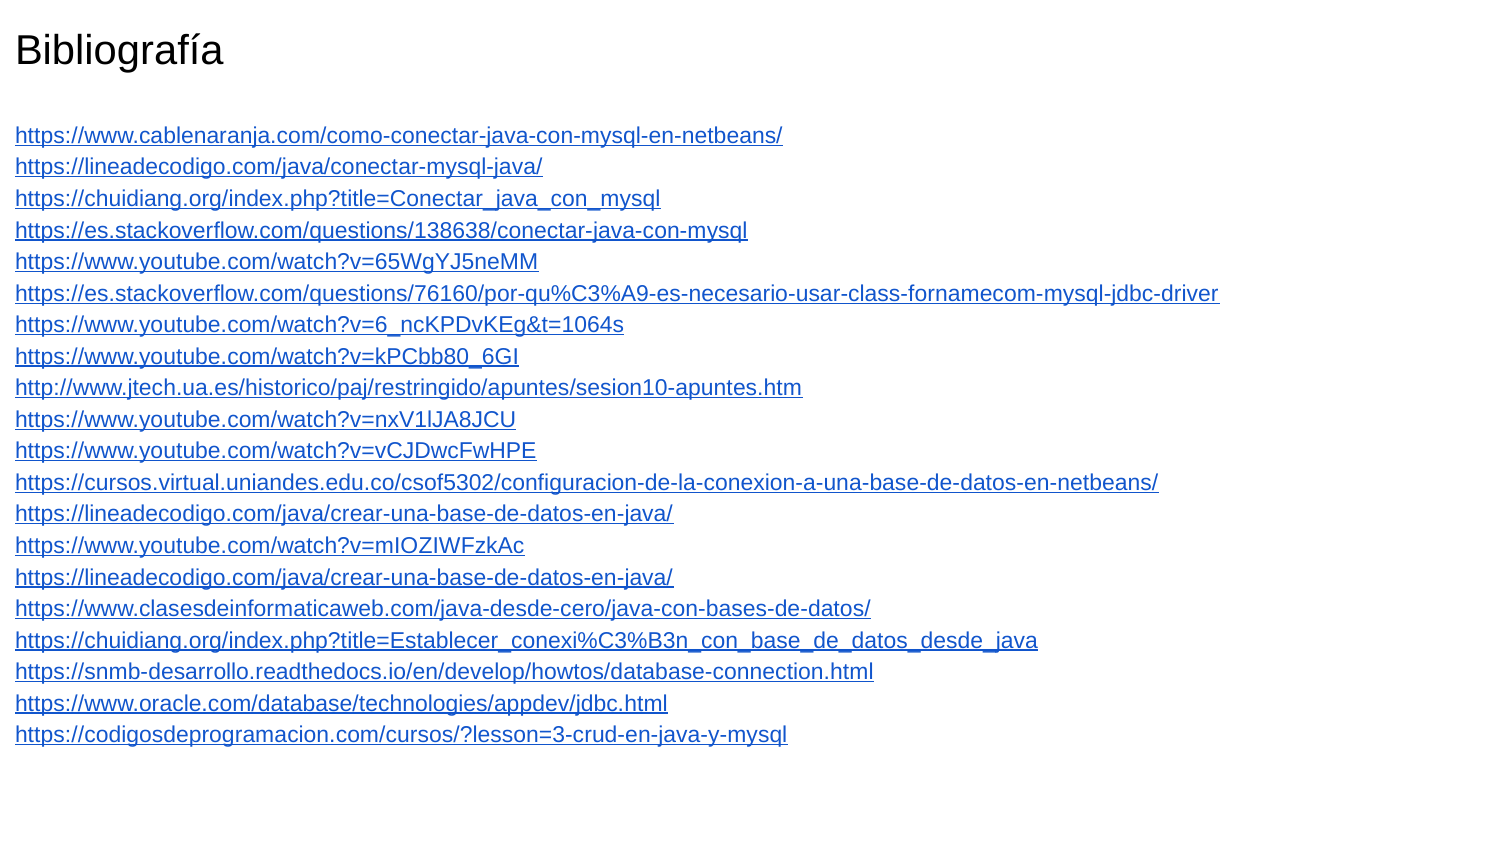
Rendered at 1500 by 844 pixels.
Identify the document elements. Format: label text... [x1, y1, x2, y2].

text_box Bibliografía https://www.cablenaranja.com/como-conectar-java-con-mysql-en-netbeans/ https://lineadecodigo.com/java/conectar-mysql-java/ https://chuidiang.org/index.php?title=Conectar_java_con_mysql https://es.stackoverflow.com/questions/138638/conectar-java-con-mysql https://www.youtube.com/watch?v=65WgYJ5neMM https://es.stackoverflow.com/questions/76160/por-qu%C3%A9-es-necesario-usar-class-fornamecom-mysql-jdbc-driver https://www.youtube.com/watch?v=6_ncKPDvKEg&t=1064s https://www.youtube.com/watch?v=kPCbb80_6GI http://www.jtech.ua.es/historico/paj/restringido/apuntes/sesion10-apuntes.htm https://www.youtube.com/watch?v=nxV1lJA8JCU https://www.youtube.com/watch?v=vCJDwcFwHPE https://cursos.virtual.uniandes.edu.co/csof5302/configuracion-de-la-conexion-a-una-base-de-datos-en-netbeans/ https://lineadecodigo.com/java/crear-una-base-de-datos-en-java/ https://www.youtube.com/watch?v=mIOZIWFzkAc https://lineadecodigo.com/java/crear-una-base-de-datos-en-java/ https://www.clasesdeinformaticaweb.com/java-desde-cero/java-con-bases-de-datos/ https://chuidiang.org/index.php?title=Establecer_conexi%C3%B3n_con_base_de_datos_desde_java https://snmb-desarrollo.readthedocs.io/en/develop/howtos/database-connection.html https://www.oracle.com/database/technologies/appdev/jdbc.html https://codigosdeprogramacion.com/cursos/?lesson=3-crud-en-java-y-mysql [0, 0, 1473, 763]
